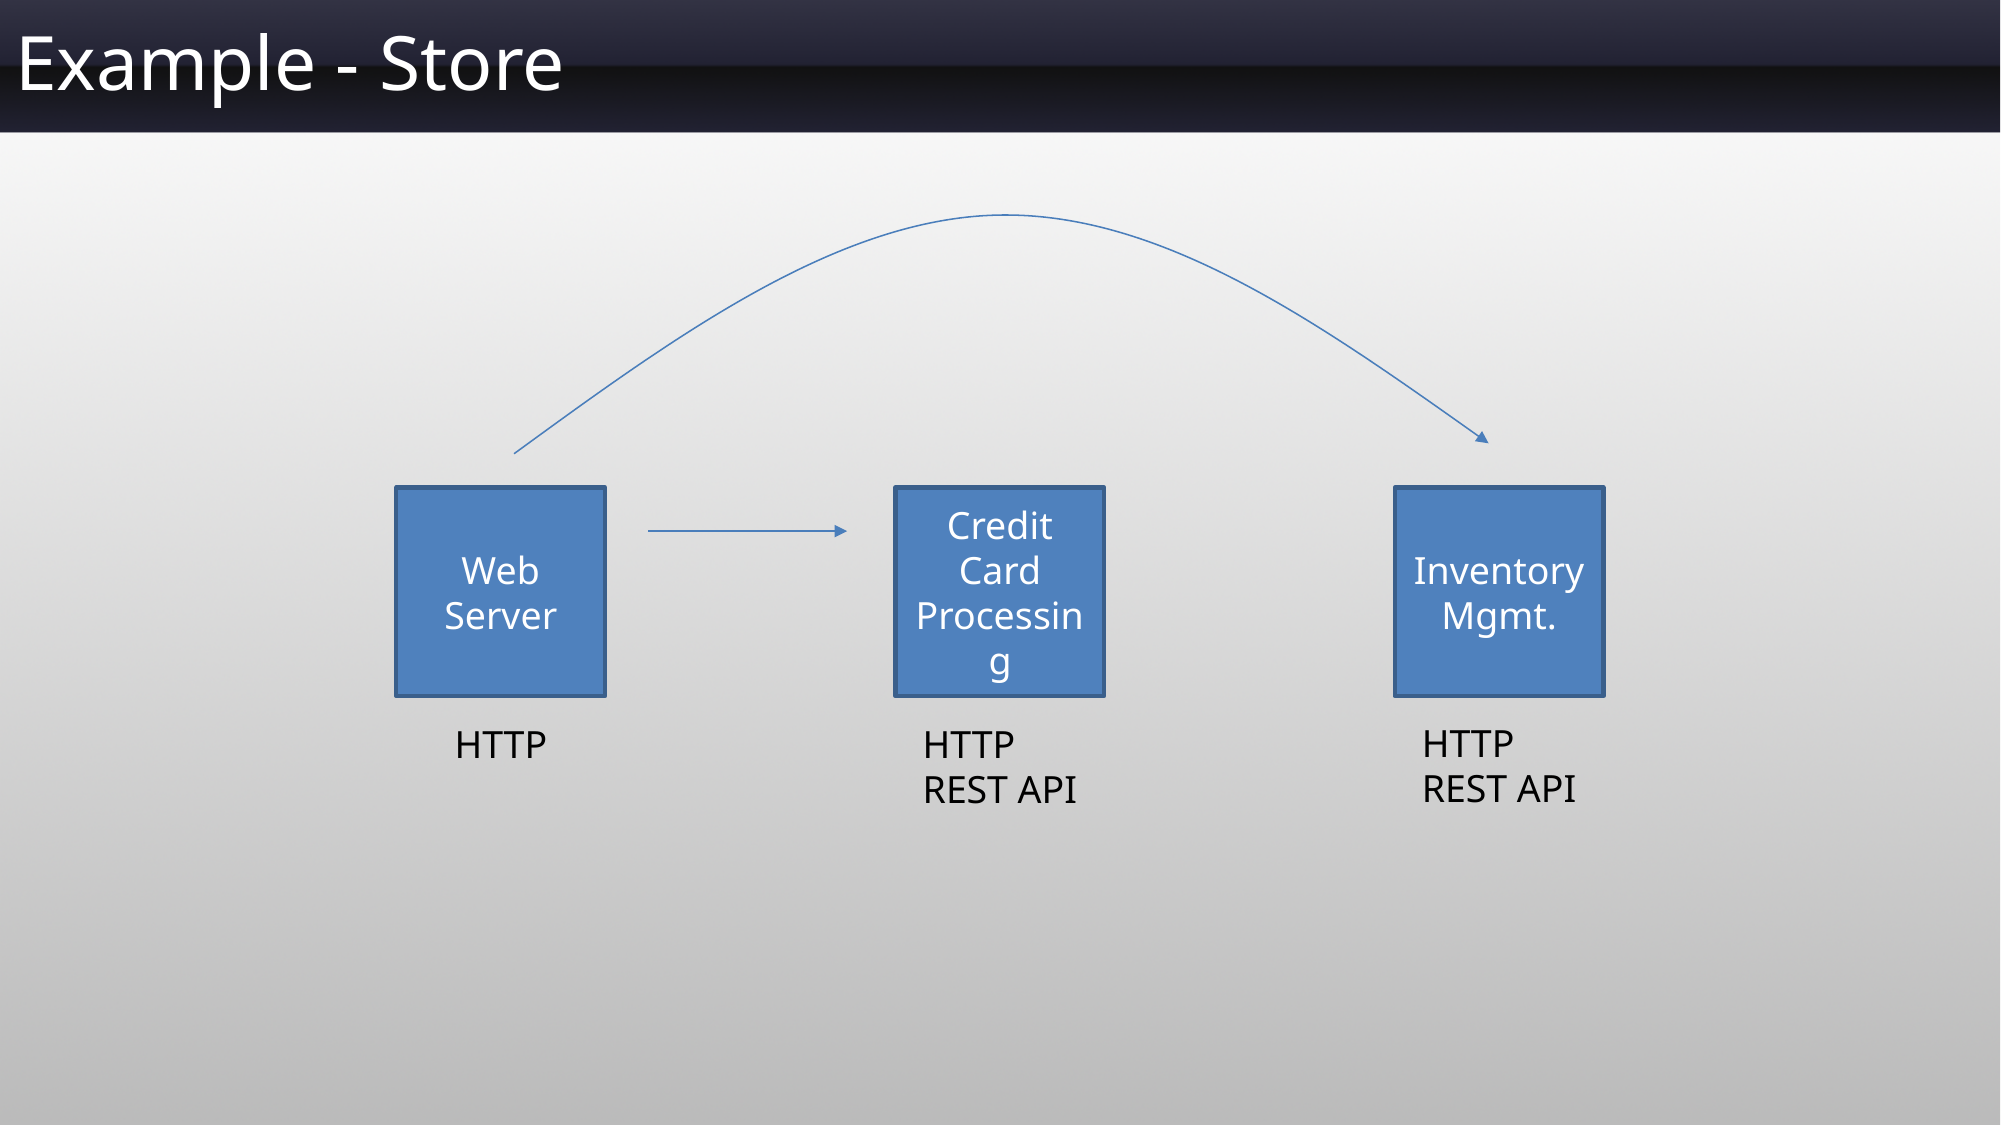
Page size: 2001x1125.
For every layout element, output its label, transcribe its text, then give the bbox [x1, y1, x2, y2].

text_box [513, 214, 1489, 455]
title Example - Store [0, 0, 2000, 133]
text_box HTTP REST API [1407, 712, 1592, 818]
text_box HTTP REST API [907, 713, 1092, 818]
text_box Web Server [394, 485, 607, 698]
text_box Inventory Mgmt. [1393, 485, 1606, 698]
text_box Credit Card Processing [893, 485, 1106, 698]
picture [0, 0, 2001, 1125]
text_box HTTP [439, 713, 562, 773]
